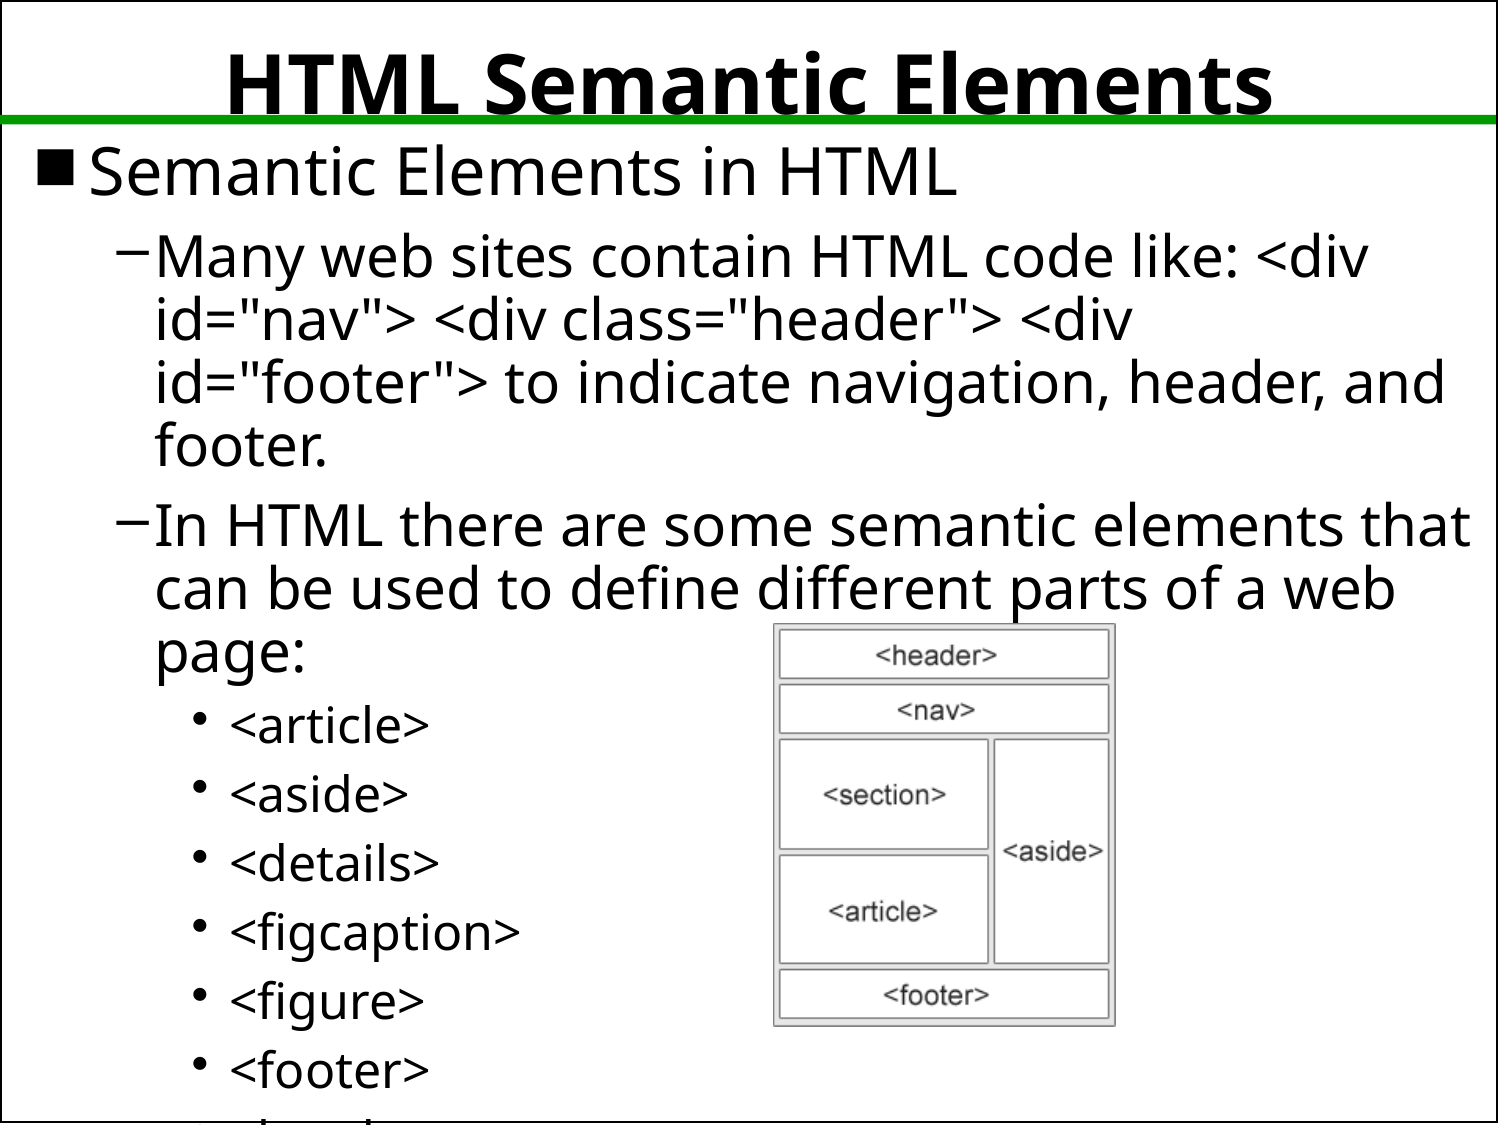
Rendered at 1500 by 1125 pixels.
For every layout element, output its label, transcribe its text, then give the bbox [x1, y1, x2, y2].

title HTML Semantic Elements [7, 15, 1493, 159]
list Semantic Elements in HTML Many web sites contain HTML code like: <div id="nav"> <div class="header"> <div id="footer"> to indicate navigation, header, and footer. In HTML there are some semantic elements that can be used to define different parts of a web page: <article> <aside> <details> <figcaption> <figure> <footer> <header> [26, 130, 1493, 1000]
picture [773, 623, 1116, 1027]
